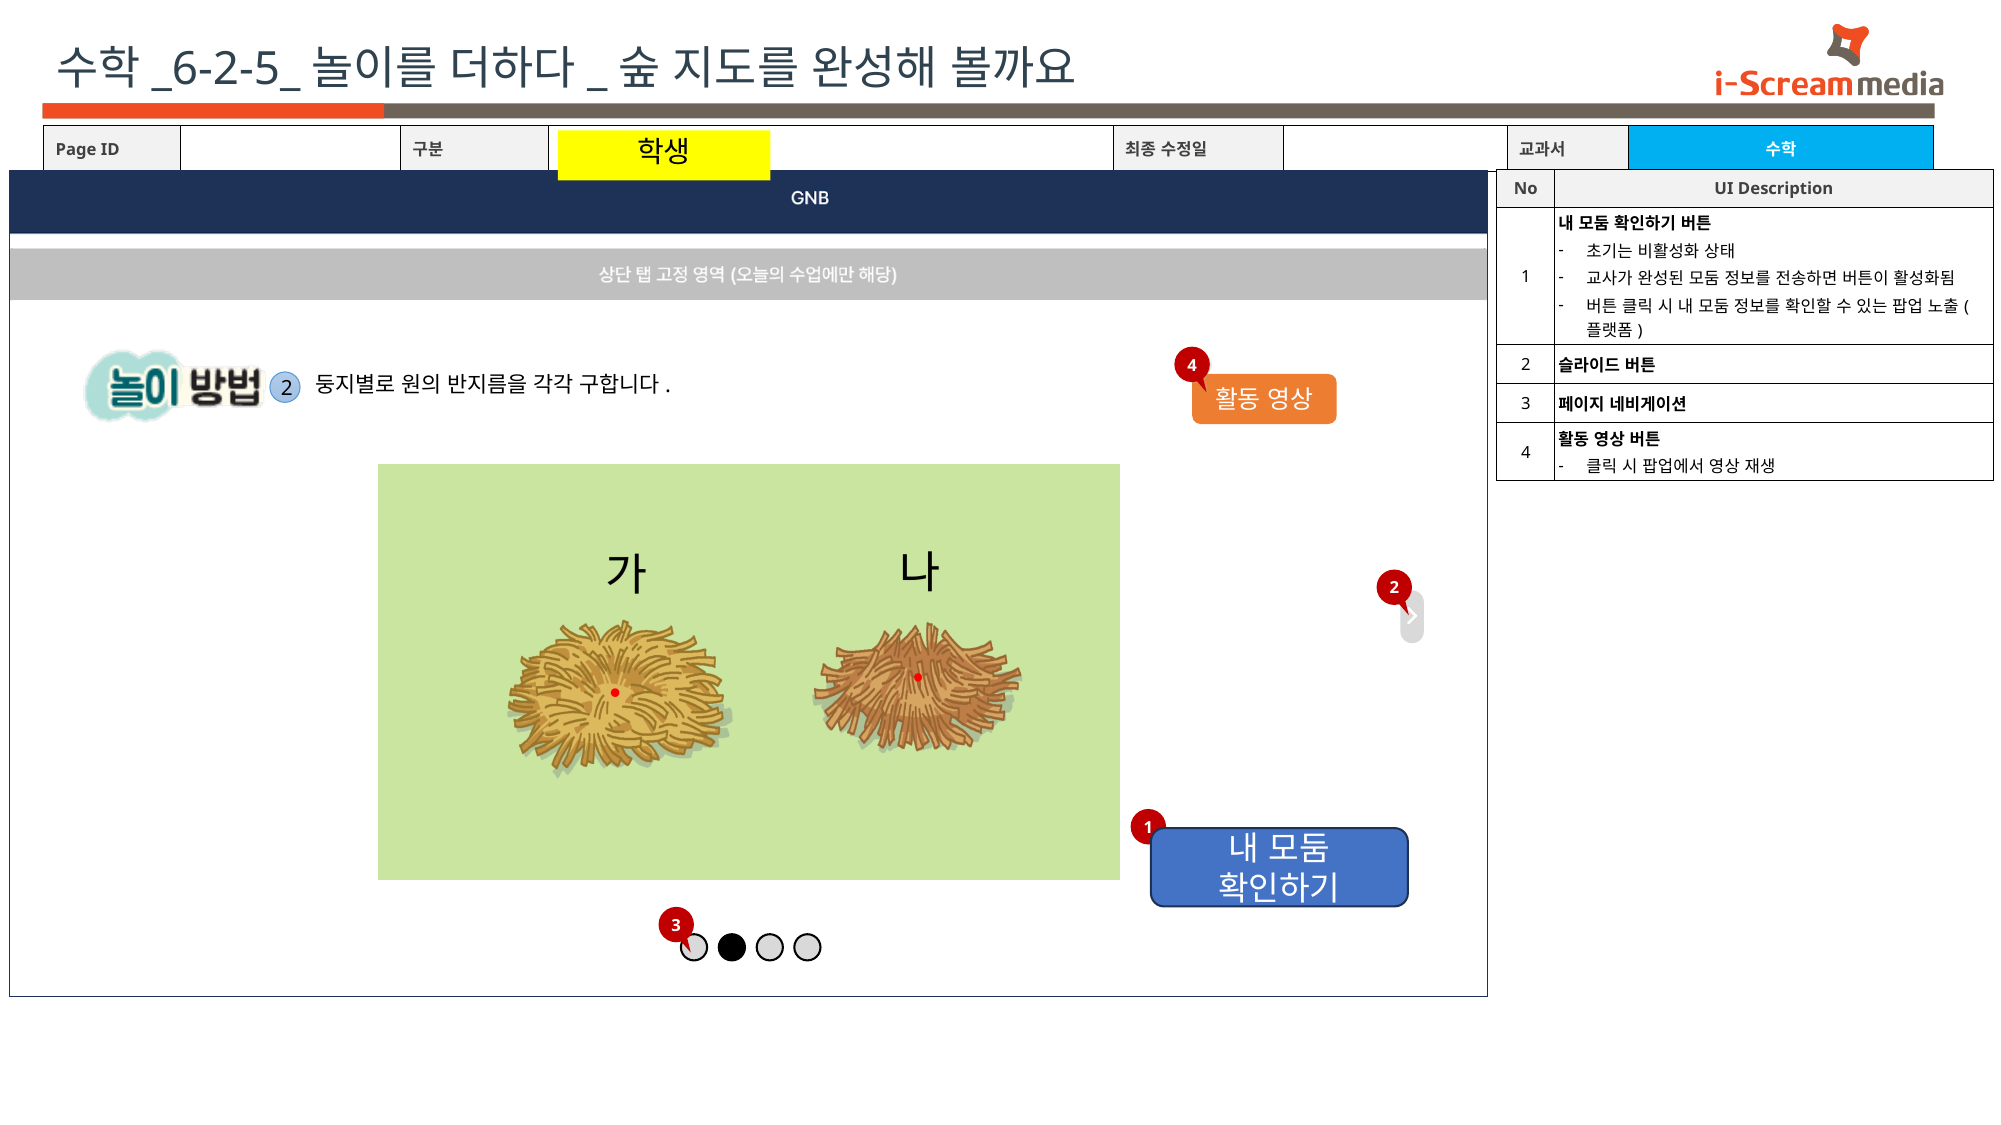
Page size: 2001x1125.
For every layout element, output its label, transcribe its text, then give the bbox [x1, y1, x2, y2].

table_header No [1497, 170, 1554, 207]
table_header UI Description [1555, 170, 1993, 207]
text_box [1400, 590, 1424, 644]
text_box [269, 356, 1463, 403]
table_cell 4 [1497, 423, 1554, 480]
text_box 활동 영상 [1191, 403, 1338, 426]
text_box 3 [657, 905, 695, 944]
text_box 내 모둠 확인하기 [1149, 827, 1409, 908]
table_cell 2 [1497, 345, 1554, 383]
table_cell 페이지 네비게이션 [1555, 384, 1993, 422]
picture [1715, 23, 1944, 96]
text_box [680, 934, 821, 961]
text_box 1 [1129, 807, 1168, 846]
table_cell 활동 영상 버튼 클릭 시 팝업에서 영상 재생 [1555, 423, 1993, 480]
text_box 4 [1175, 345, 1209, 356]
table_cell 1 [1497, 208, 1554, 344]
picture [10, 171, 1487, 996]
table_cell 내 모둠 확인하기 버튼 초기는 비활성화 상태 교사가 완성된 모둠 정보를 전송하면 버튼이 활성화됨 버튼 클릭 시 내 모둠 정보를 확인할 수 있는 팝업 노출(플랫폼) [1555, 208, 1993, 344]
table_cell 슬라이드 버튼 [1555, 345, 1993, 383]
text_box 2 [1375, 568, 1414, 607]
table_cell 3 [1497, 384, 1554, 422]
title 수학_6-2-5_놀이를 더하다_숲 지도를 완성해 볼까요 [41, 44, 1683, 95]
text_box 학생 [557, 130, 771, 181]
